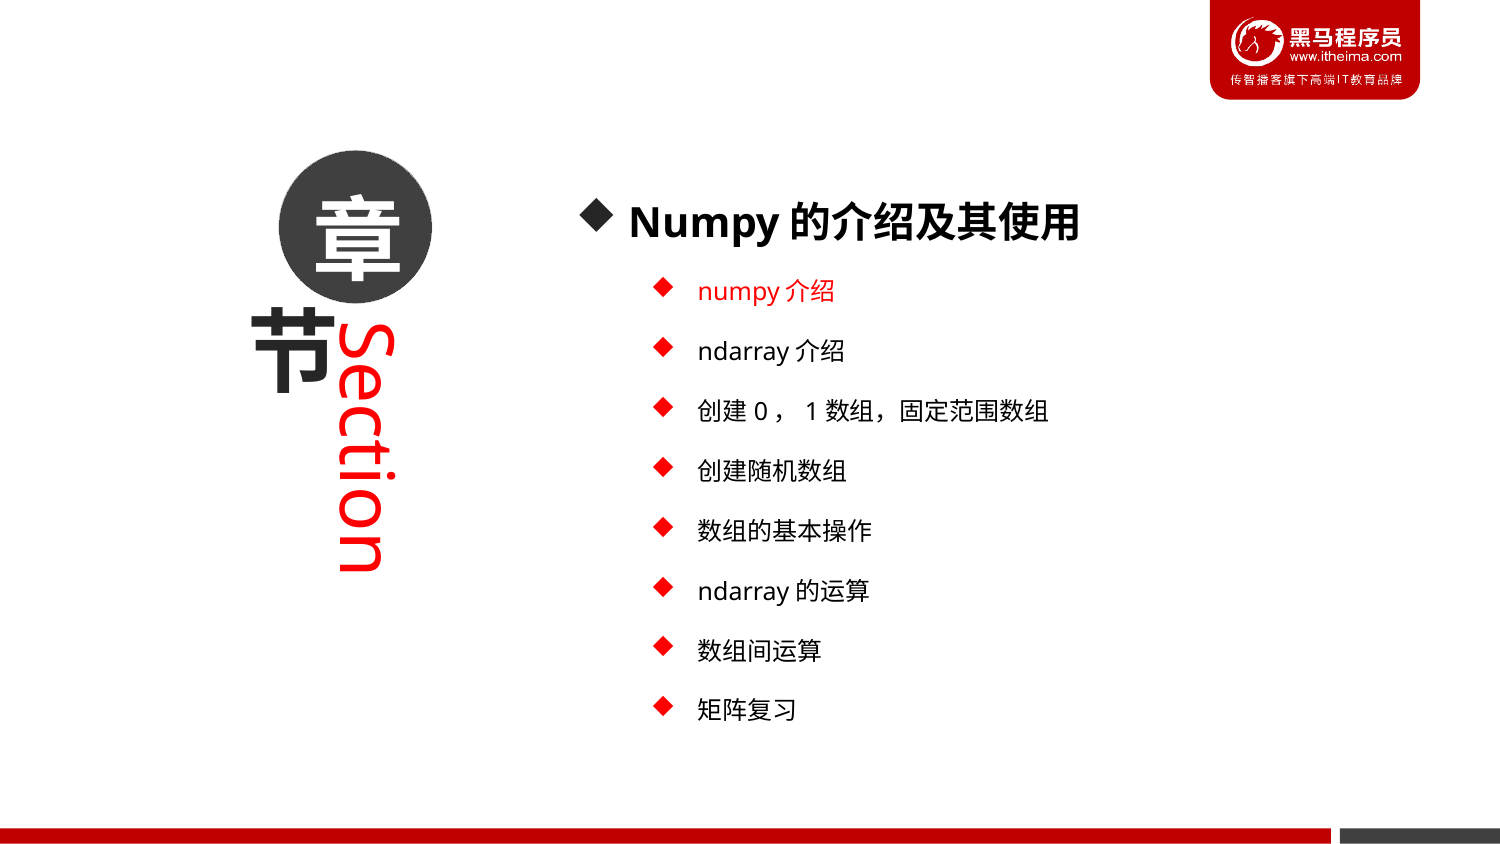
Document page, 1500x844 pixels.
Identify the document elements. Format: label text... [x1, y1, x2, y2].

text_box Section [321, 314, 427, 749]
text_box Numpy的介绍及其使用 numpy介绍 ndarray介绍 创建0，1数组，固定范围数组 创建随机数组 数组的基本操作 ndarray的运算 数组间运算 矩阵复习 [561, 138, 1270, 733]
text_box 节 [218, 288, 339, 410]
picture [1212, 8, 1421, 94]
text_box 章 [278, 150, 433, 304]
